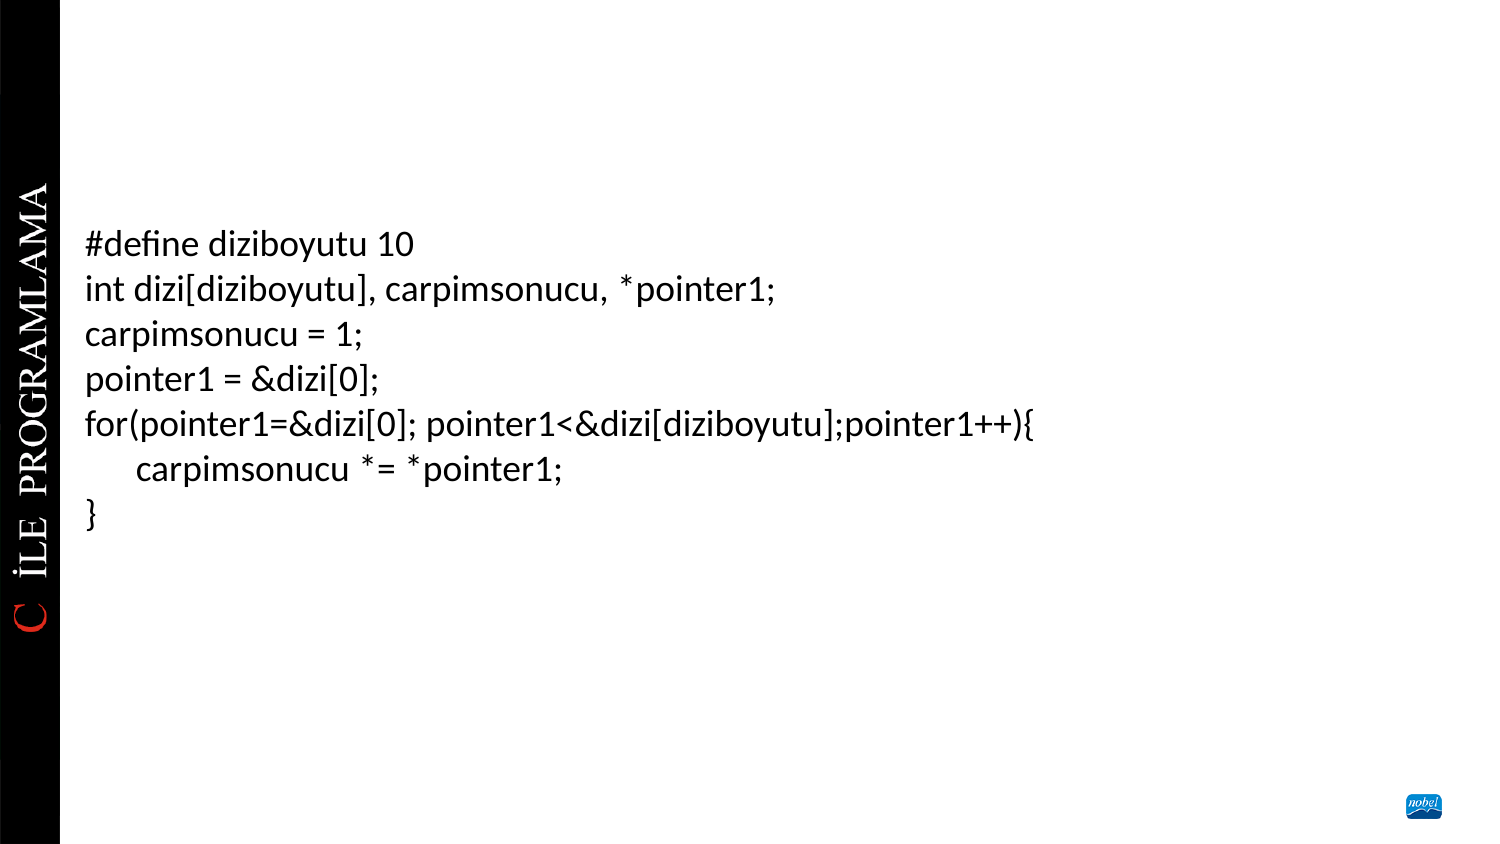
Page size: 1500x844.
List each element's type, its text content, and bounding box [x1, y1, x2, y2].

text_box #define diziboyutu 10 int dizi[diziboyutu], carpimsonucu, *pointer1; carpimsonucu = 1; pointer1 = &dizi[0]; for(pointer1=&dizi[0]; pointer1<&dizi[diziboyutu];pointer1++){ carpimsonucu *= *pointer1; } [70, 211, 1479, 542]
picture [0, 0, 1500, 844]
